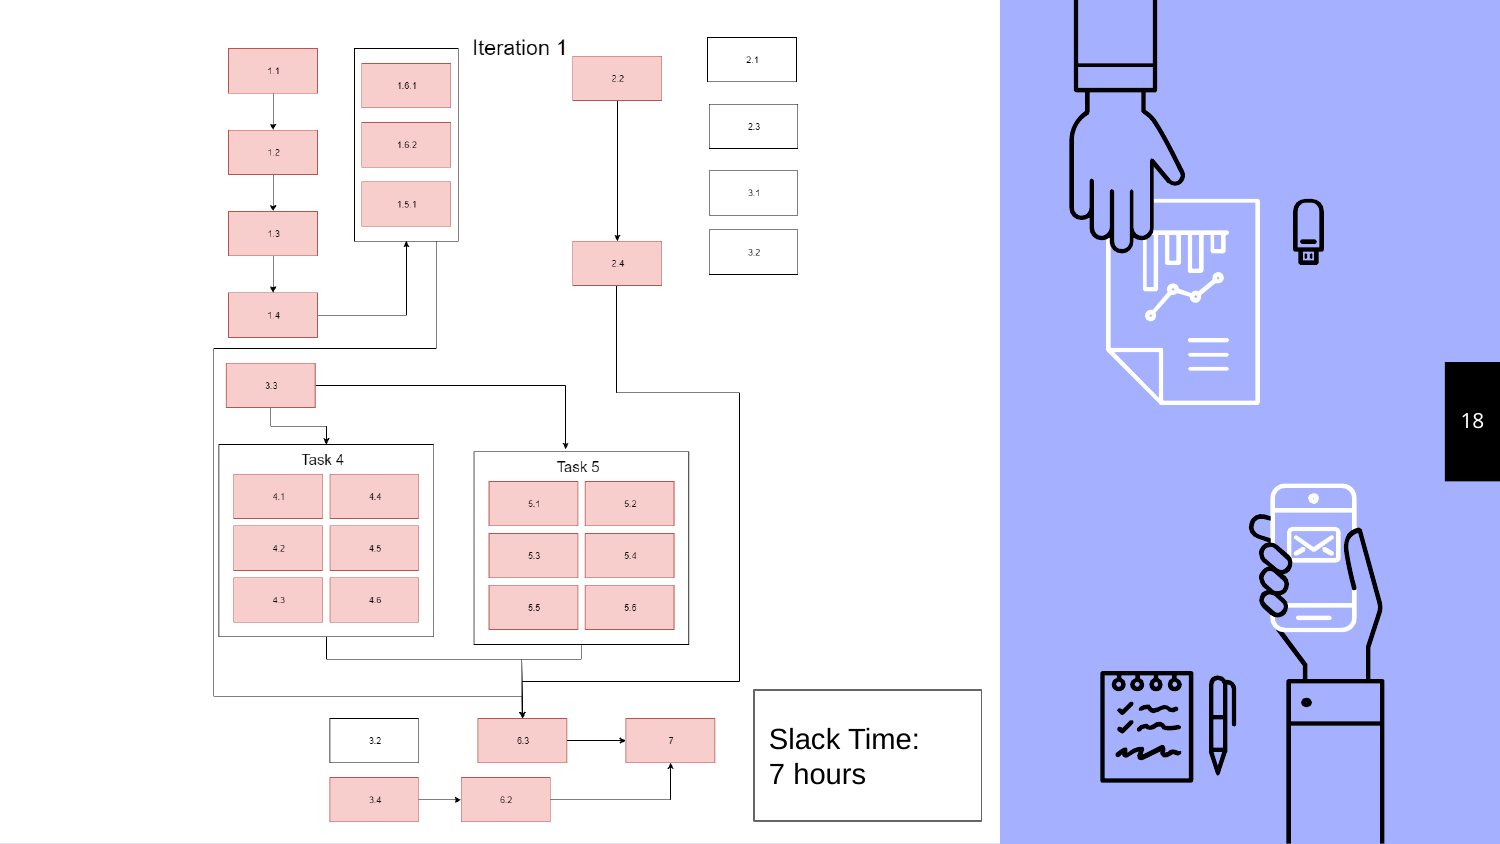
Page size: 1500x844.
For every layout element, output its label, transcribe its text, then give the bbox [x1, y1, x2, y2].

slide_number ‹#› [1444, 362, 1500, 482]
picture [208, 22, 798, 822]
text_box Slack Time: 7 hours [802, 689, 982, 822]
